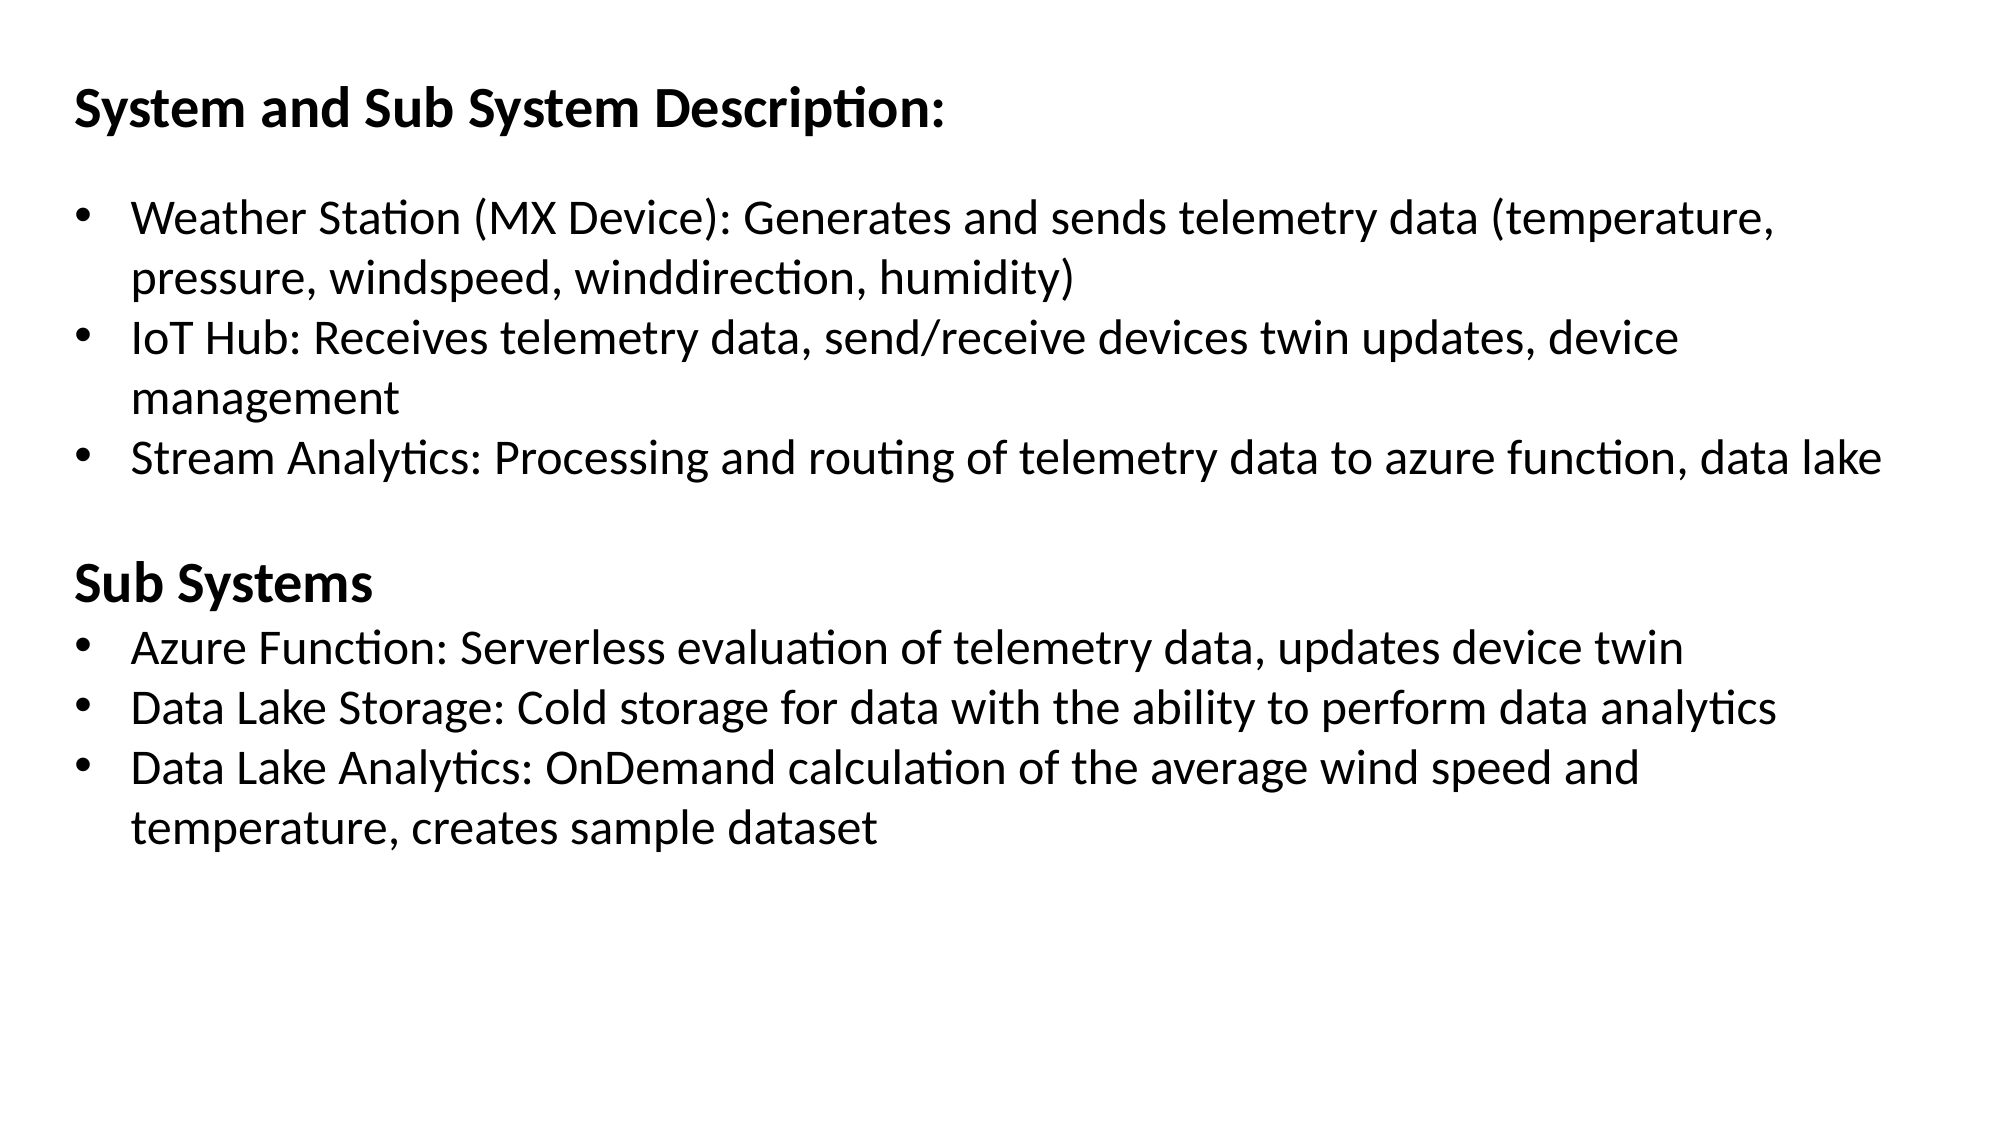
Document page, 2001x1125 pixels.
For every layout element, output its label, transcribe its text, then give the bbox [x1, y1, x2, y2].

text_box System and Sub System Description: Weather Station (MX Device): Generates and sends telemetry data (temperature, pressure, windspeed, winddirection, humidity) IoT Hub: Receives telemetry data, send/receive devices twin updates, device management Stream Analytics: Processing and routing of telemetry data to azure function, data lake Sub Systems Azure Function: Serverless evaluation of telemetry data, updates device twin Data Lake Storage: Cold storage for data with the ability to perform data analytics Data Lake Analytics: OnDemand calculation of the average wind speed and temperature, creates sample dataset [59, 61, 1923, 862]
